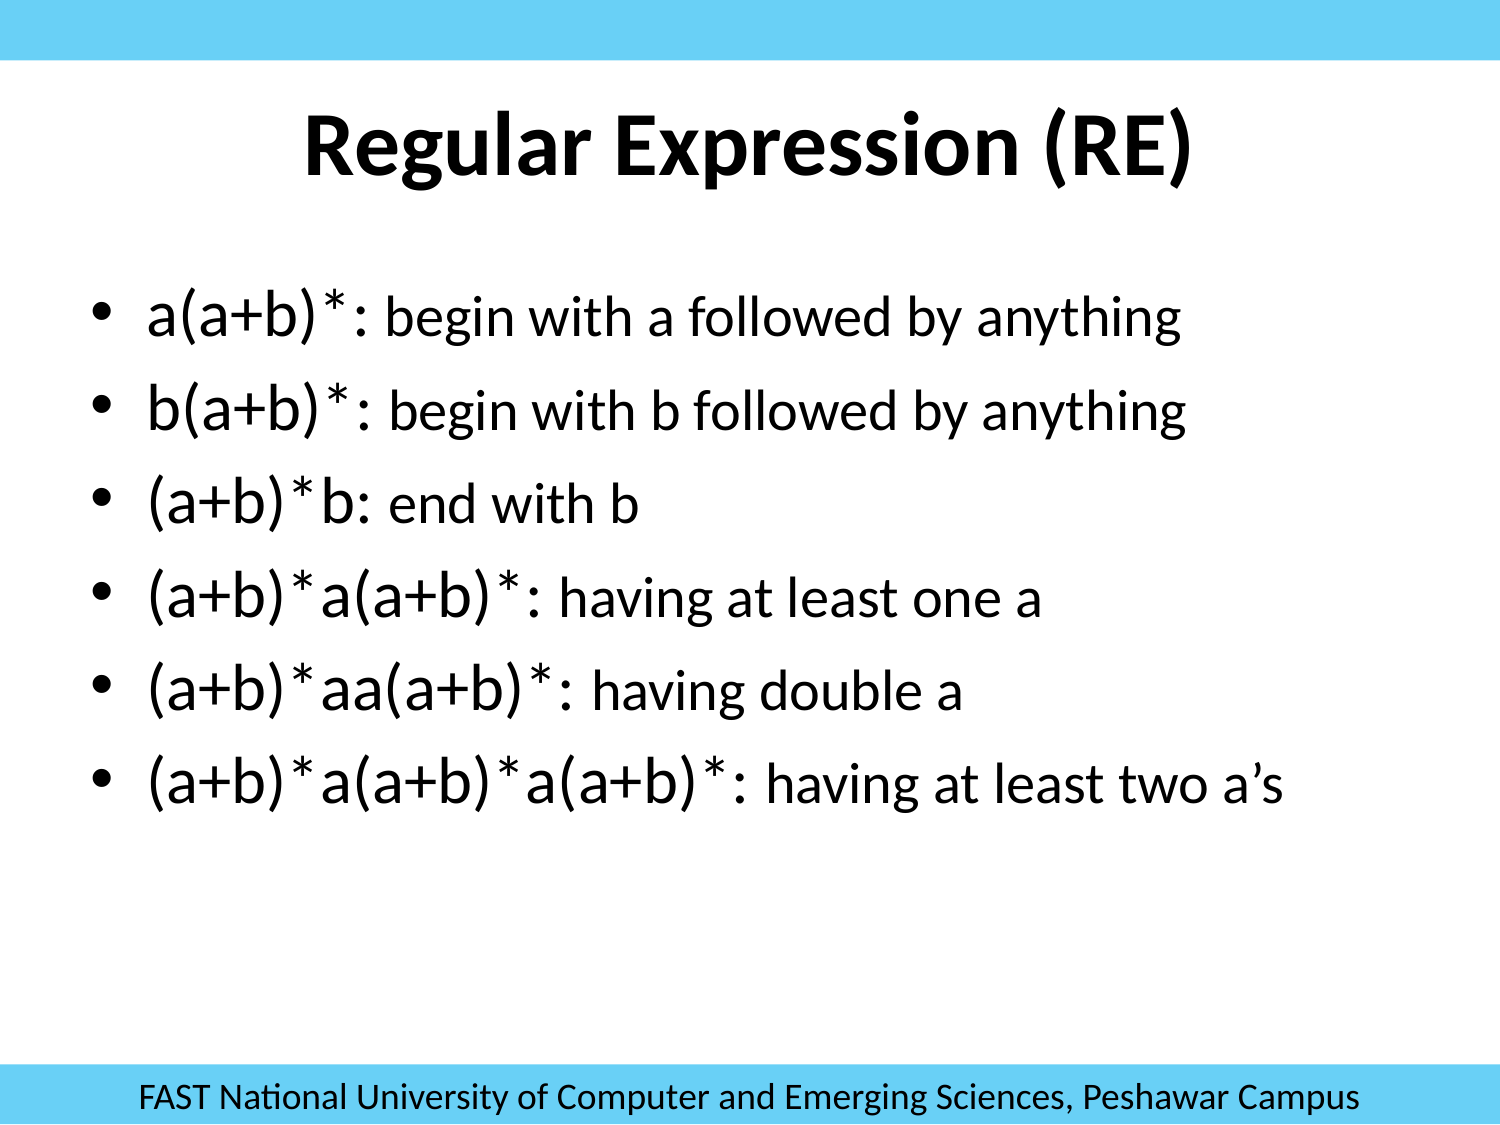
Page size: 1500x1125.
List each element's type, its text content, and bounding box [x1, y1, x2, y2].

text_box [0, 0, 1500, 61]
title Regular Expression (RE) [75, 61, 1425, 233]
text_box FAST National University of Computer and Emerging Sciences, Peshawar Campus [0, 1064, 1500, 1125]
list a(a+b)*: begin with a followed by anything b(a+b)*: begin with b followed by anything (a+b)*b: end with b (a+b)*a(a+b)*: having at least one a (a+b)*aa(a+b)*: having double a (a+b)*a(a+b)*a(a+b)*: having at least two a’s [75, 262, 1300, 1064]
